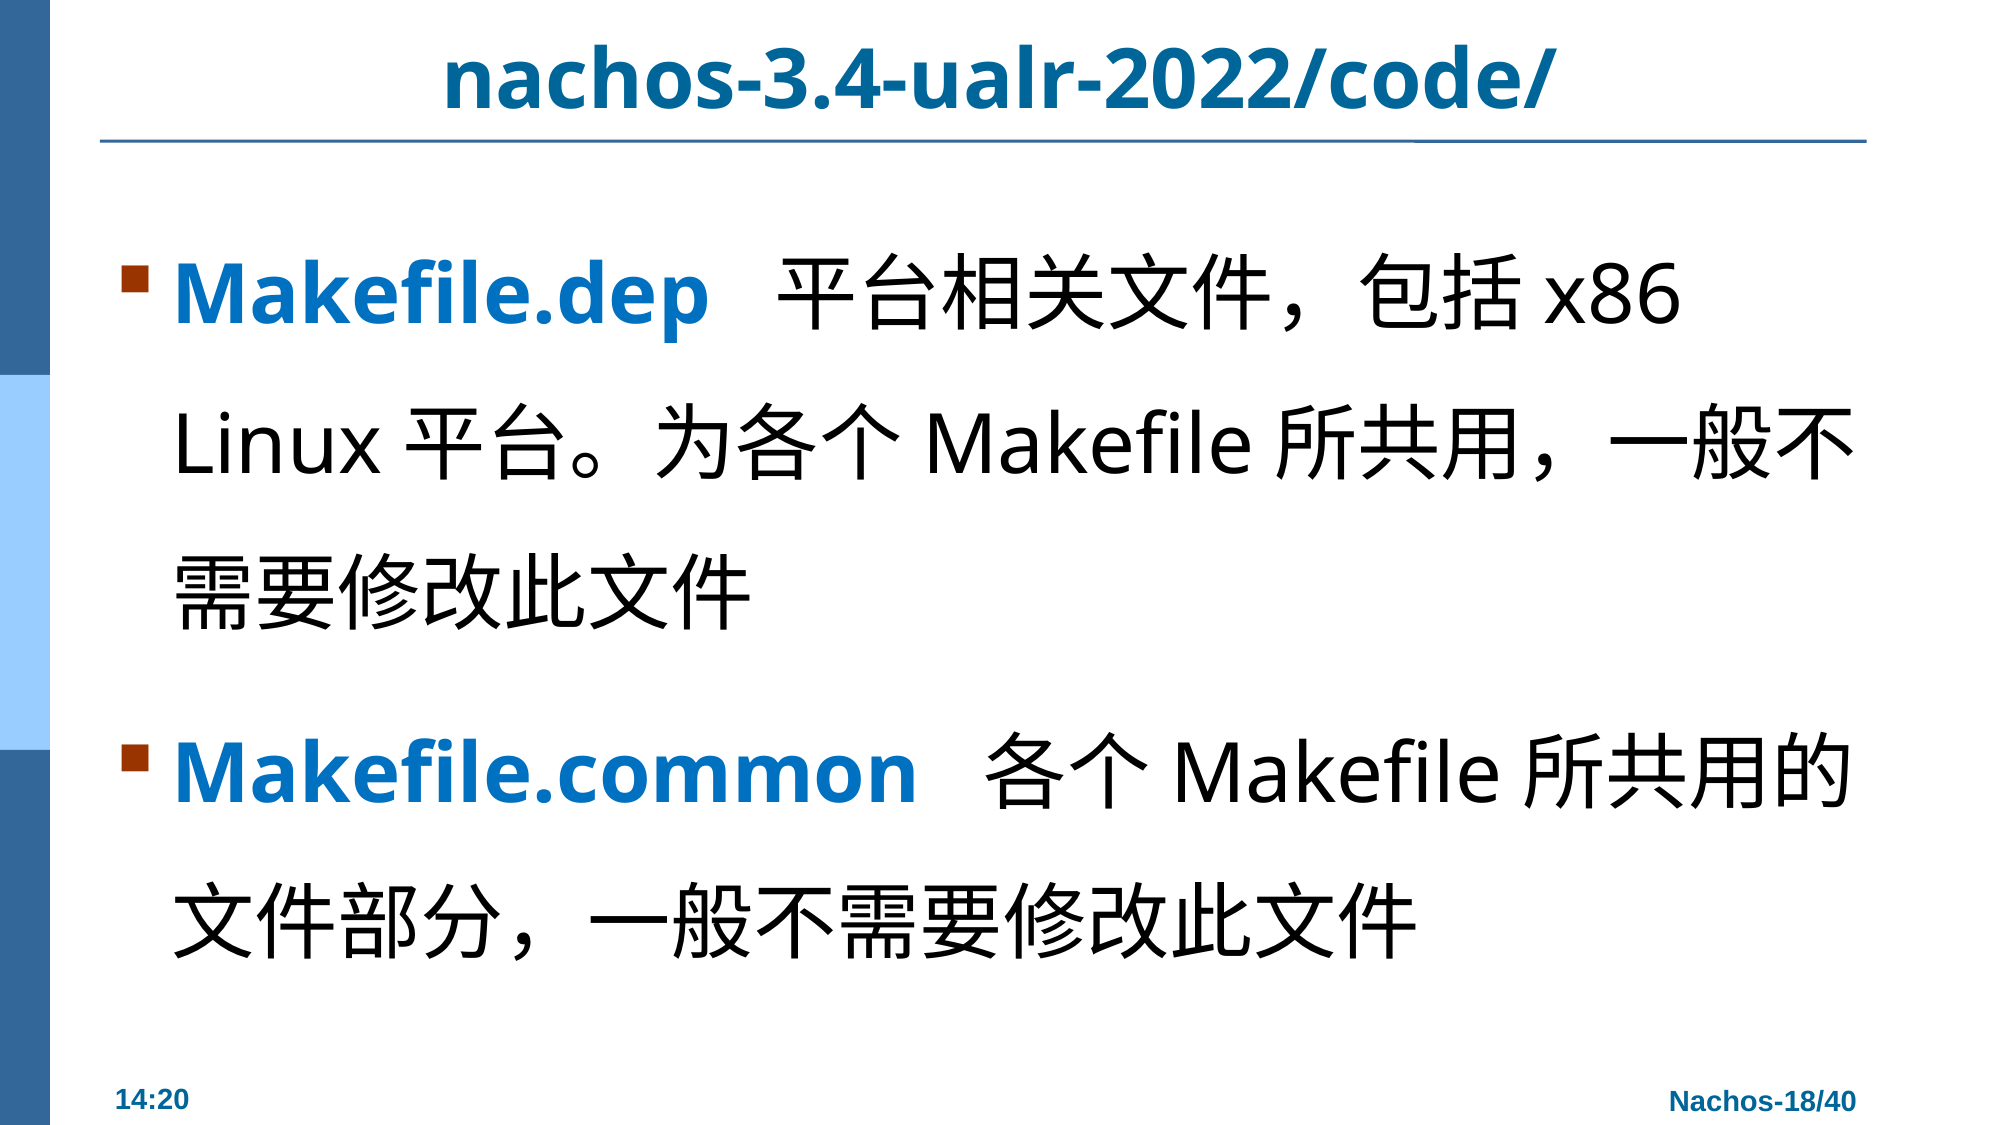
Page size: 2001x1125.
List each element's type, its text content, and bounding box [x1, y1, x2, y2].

title nachos-3.4-ualr-2022/code/ [99, 38, 1900, 133]
list Makefile.dep 平台相关文件，包括x86 Linux平台。为各个Makefile所共用，一般不需要修改此文件 Makefile.common 各个Makefile所共用的文件部分，一般不需要修改此文件 [99, 183, 1900, 942]
